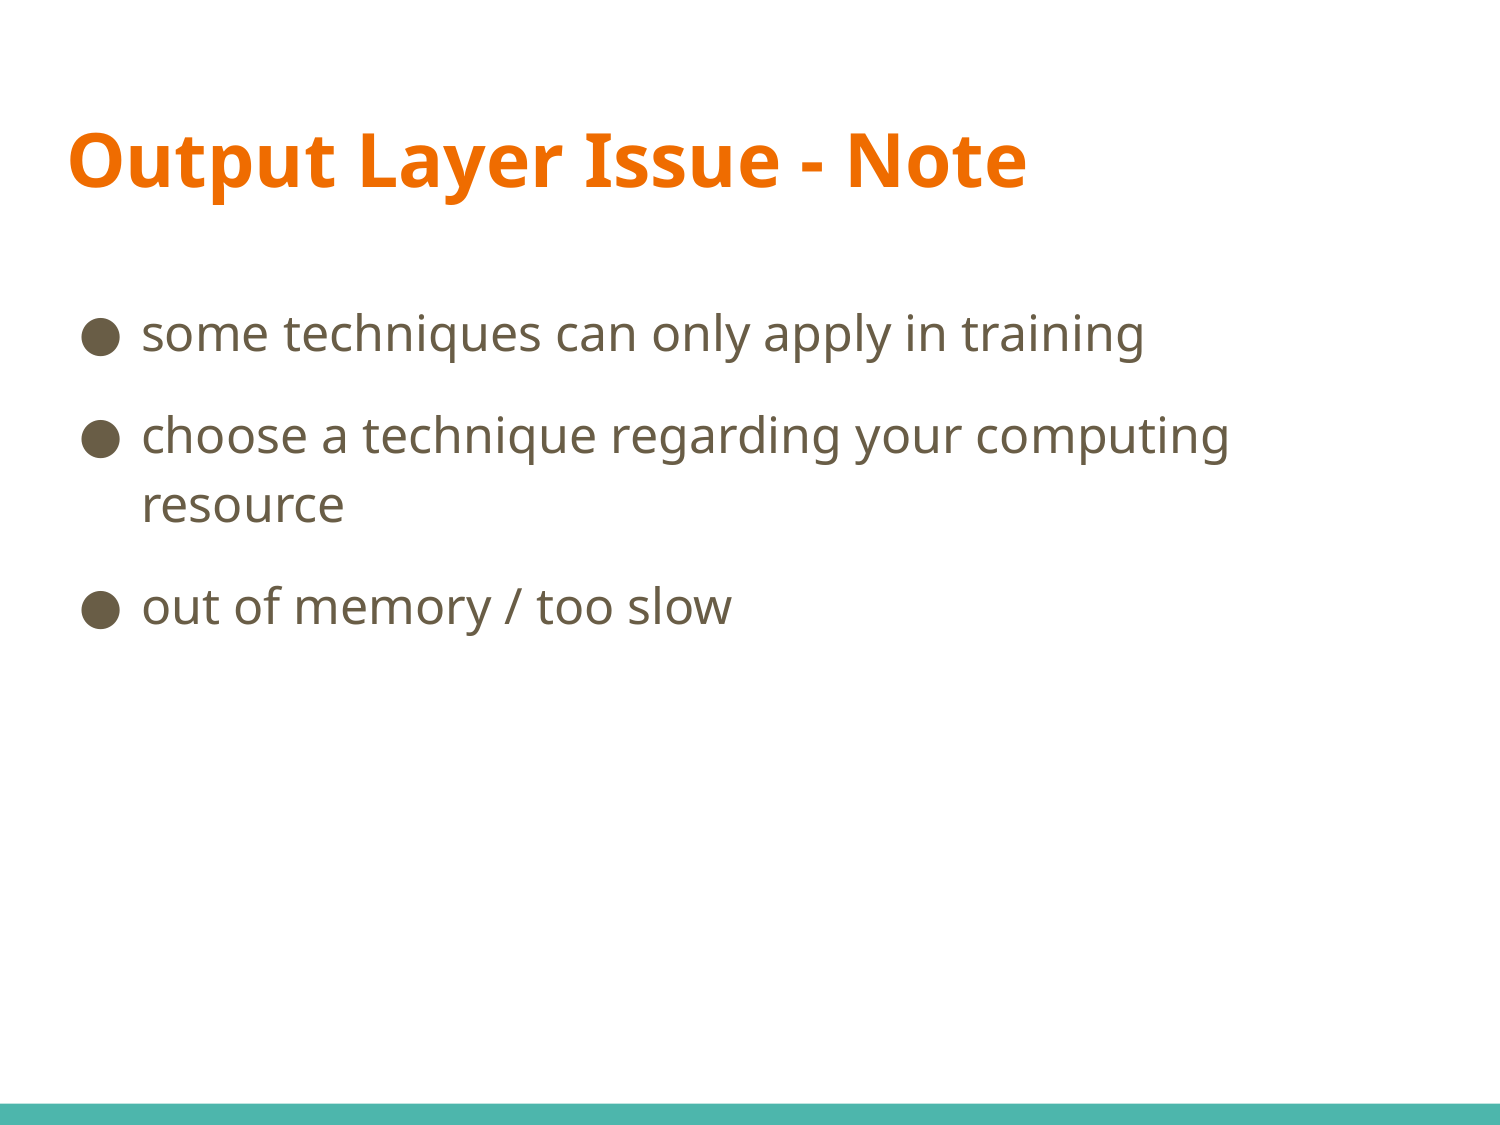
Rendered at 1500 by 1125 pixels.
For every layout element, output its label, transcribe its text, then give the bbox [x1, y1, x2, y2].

title Output Layer Issue - Note [51, 97, 1449, 252]
list some techniques can only apply in training choose a technique regarding your computing resource out of memory / too slow [51, 276, 1449, 1000]
